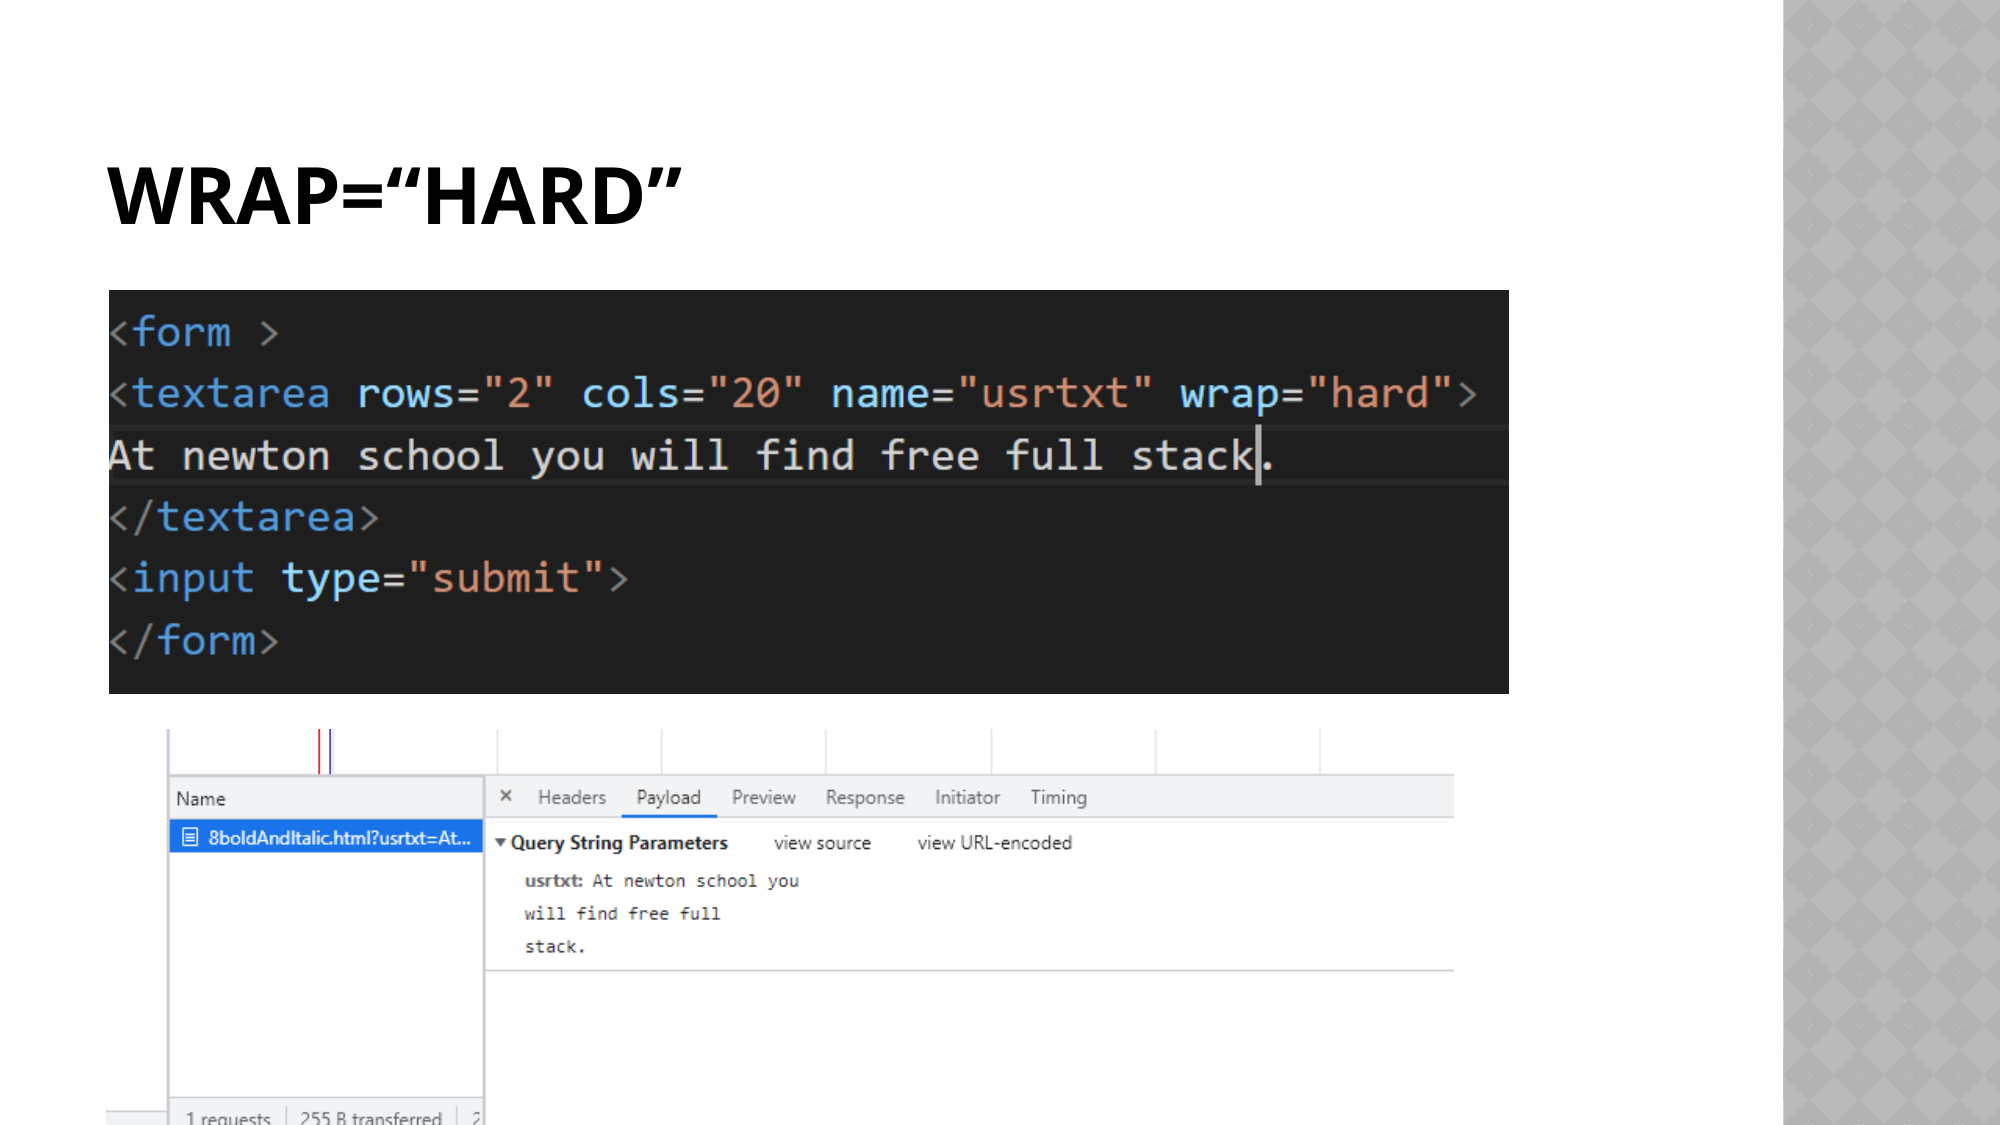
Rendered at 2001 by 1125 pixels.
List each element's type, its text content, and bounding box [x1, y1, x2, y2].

title Wrap=“hard” [99, 52, 1684, 240]
picture [105, 729, 1454, 1125]
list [109, 289, 1509, 694]
